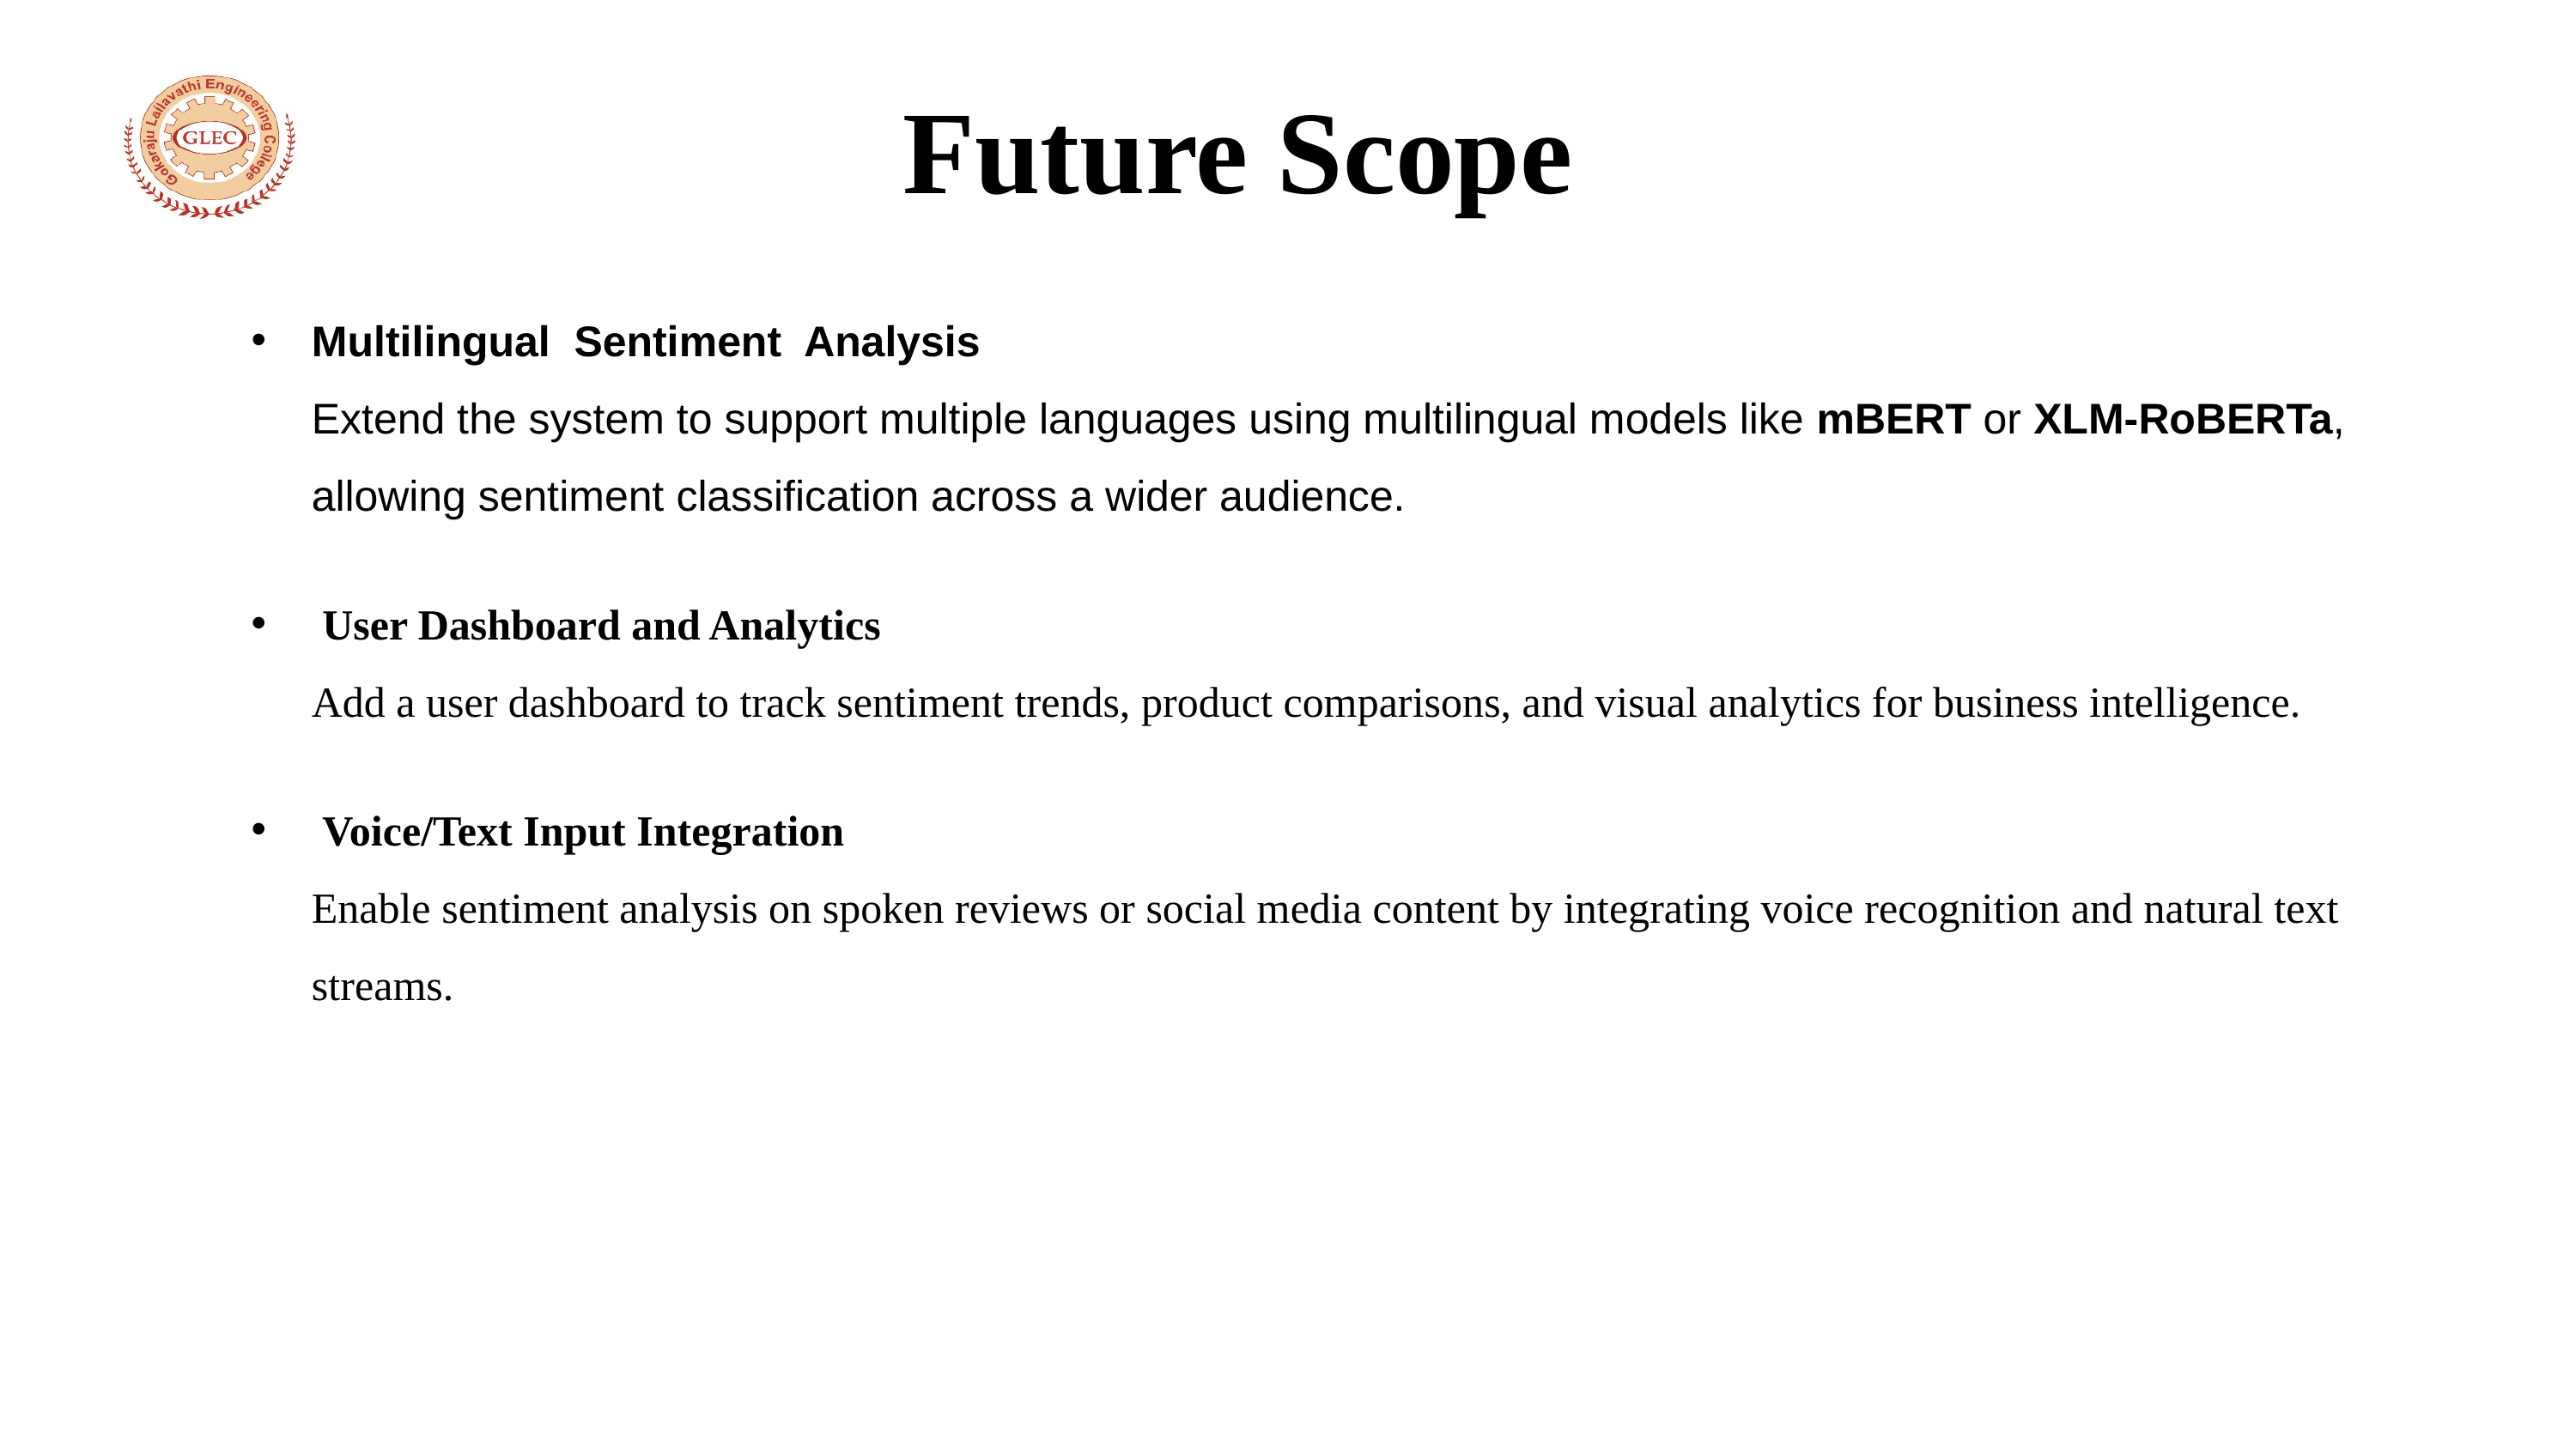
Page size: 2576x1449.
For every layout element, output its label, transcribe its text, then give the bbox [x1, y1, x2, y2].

text_box Multilingual Sentiment Analysis Extend the system to support multiple languages using multilingual models like mBERT or XLM-RoBERTa, allowing sentiment classification across a wider audience. User Dashboard and Analytics Add a user dashboard to track sentiment trends, product comparisons, and visual analytics for business intelligence. Voice/Text Input Integration Enable sentiment analysis on spoken reviews or social media content by integrating voice recognition and natural text streams. [238, 282, 2414, 1067]
picture [118, 69, 301, 226]
text_box Future Scope [725, 69, 1751, 224]
